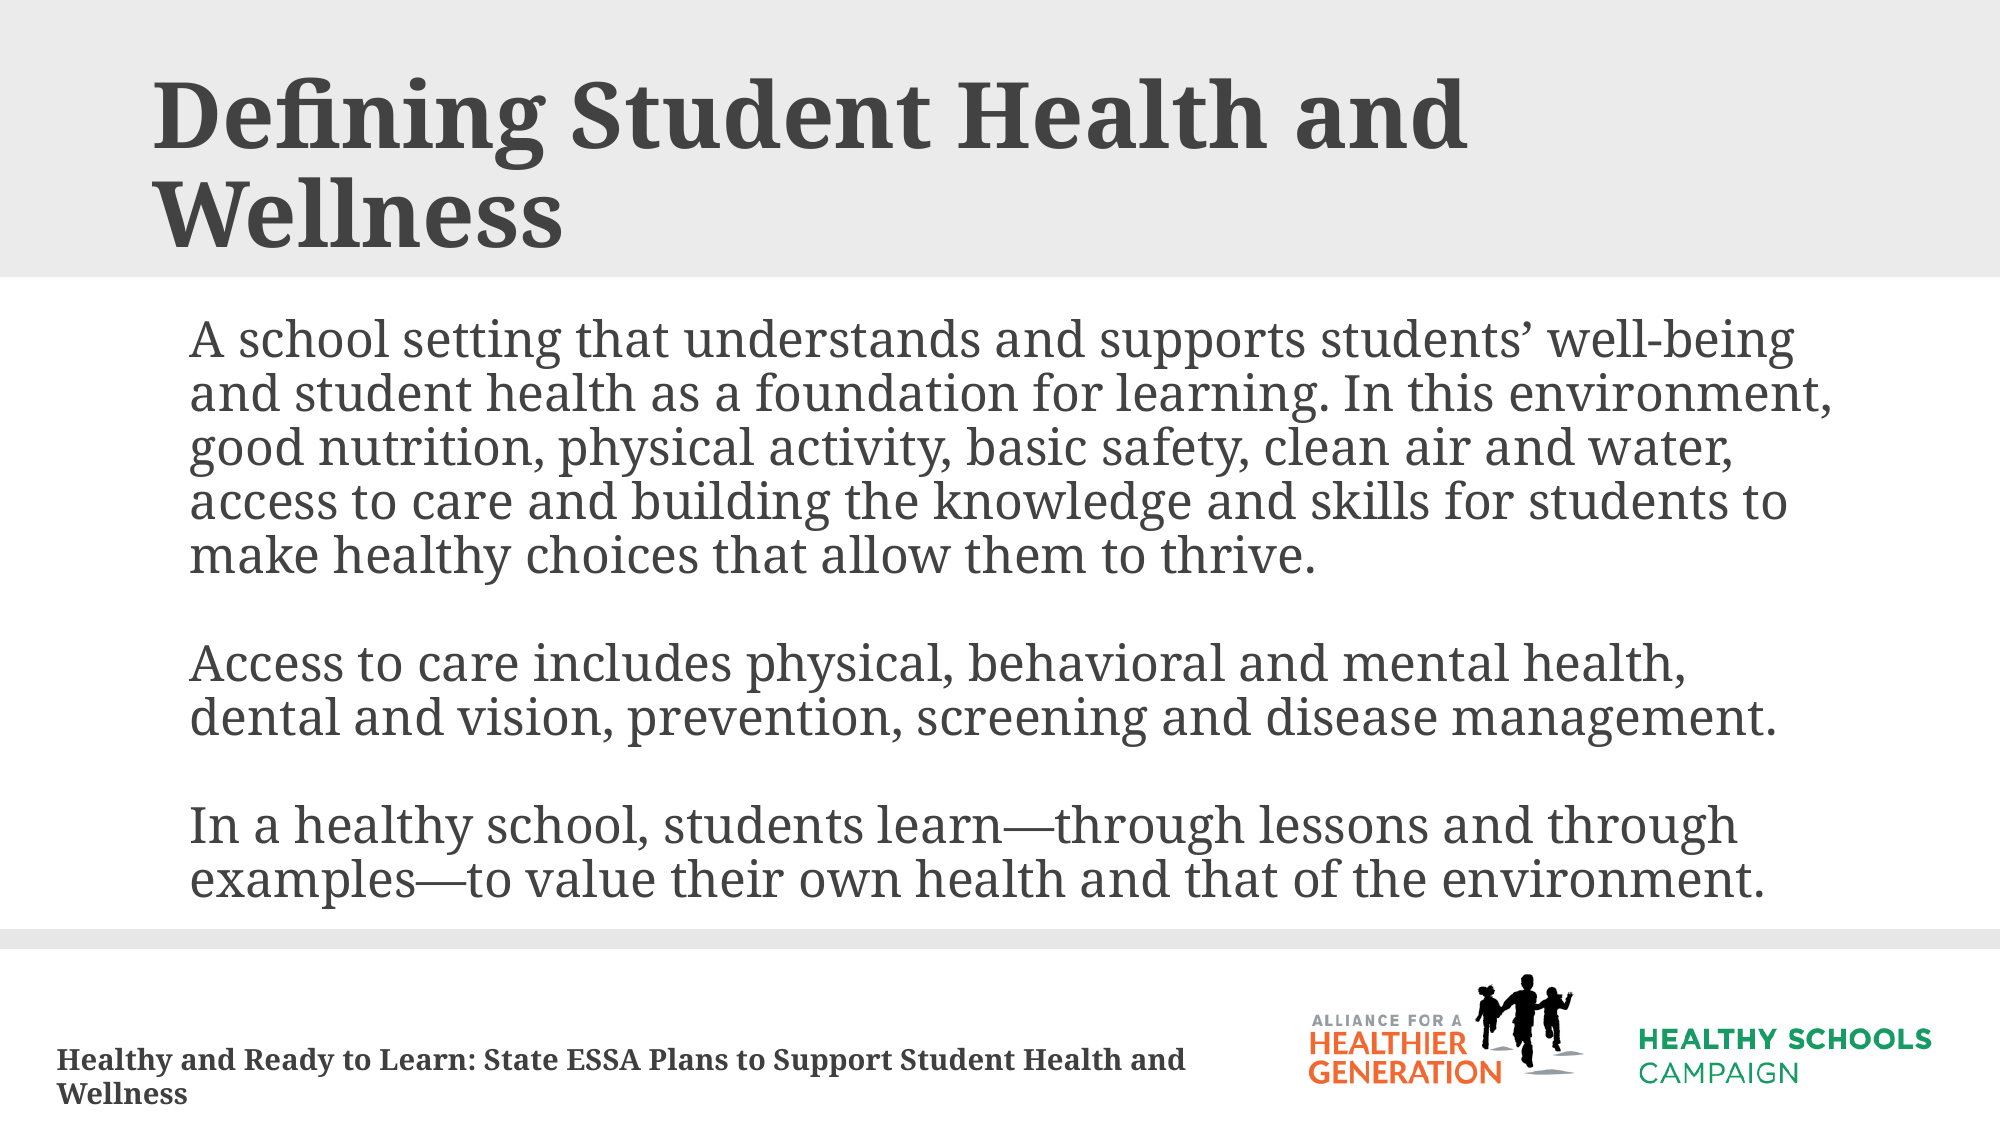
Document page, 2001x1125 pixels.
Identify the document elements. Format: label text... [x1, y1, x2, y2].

title Defining Student Health and Wellness [137, 59, 1863, 278]
list A school setting that understands and supports students’ well-being and student health as a foundation for learning. In this environment, good nutrition, physical activity, basic safety, clean air and water, access to care and building the knowledge and skills for students to make healthy choices that allow them to thrive. Access to care includes physical, behavioral and mental health, dental and vision, prevention, screening and disease management. In a healthy school, students learn—through lessons and through examples—to value their own health and that of the environment. [137, 299, 1863, 1004]
picture [0, 929, 2000, 1125]
